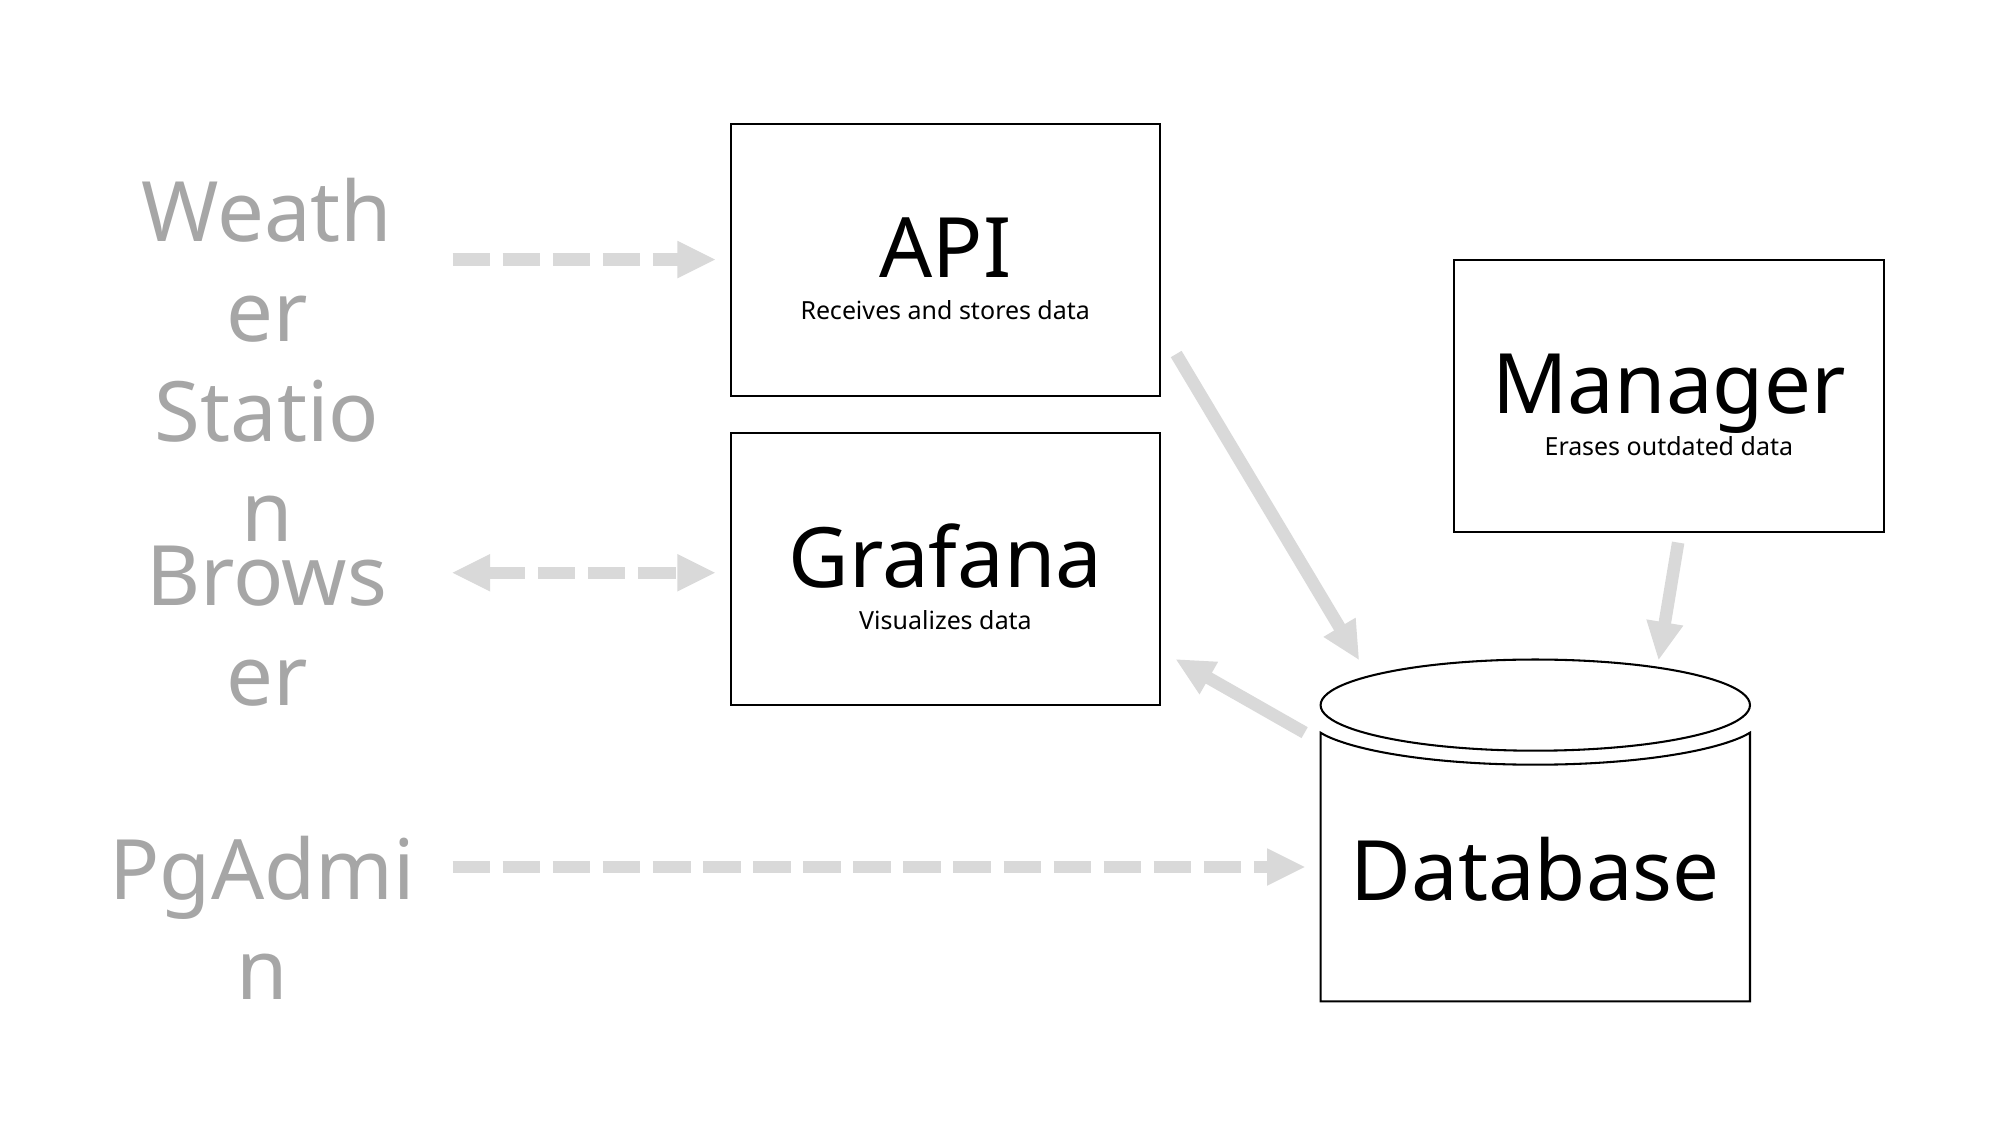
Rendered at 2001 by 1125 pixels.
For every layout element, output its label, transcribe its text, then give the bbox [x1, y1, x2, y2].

text_box Browser [116, 514, 418, 730]
text_box Weather Station [116, 150, 418, 514]
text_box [730, 123, 1884, 1002]
text_box PgAdmin [88, 808, 437, 1024]
